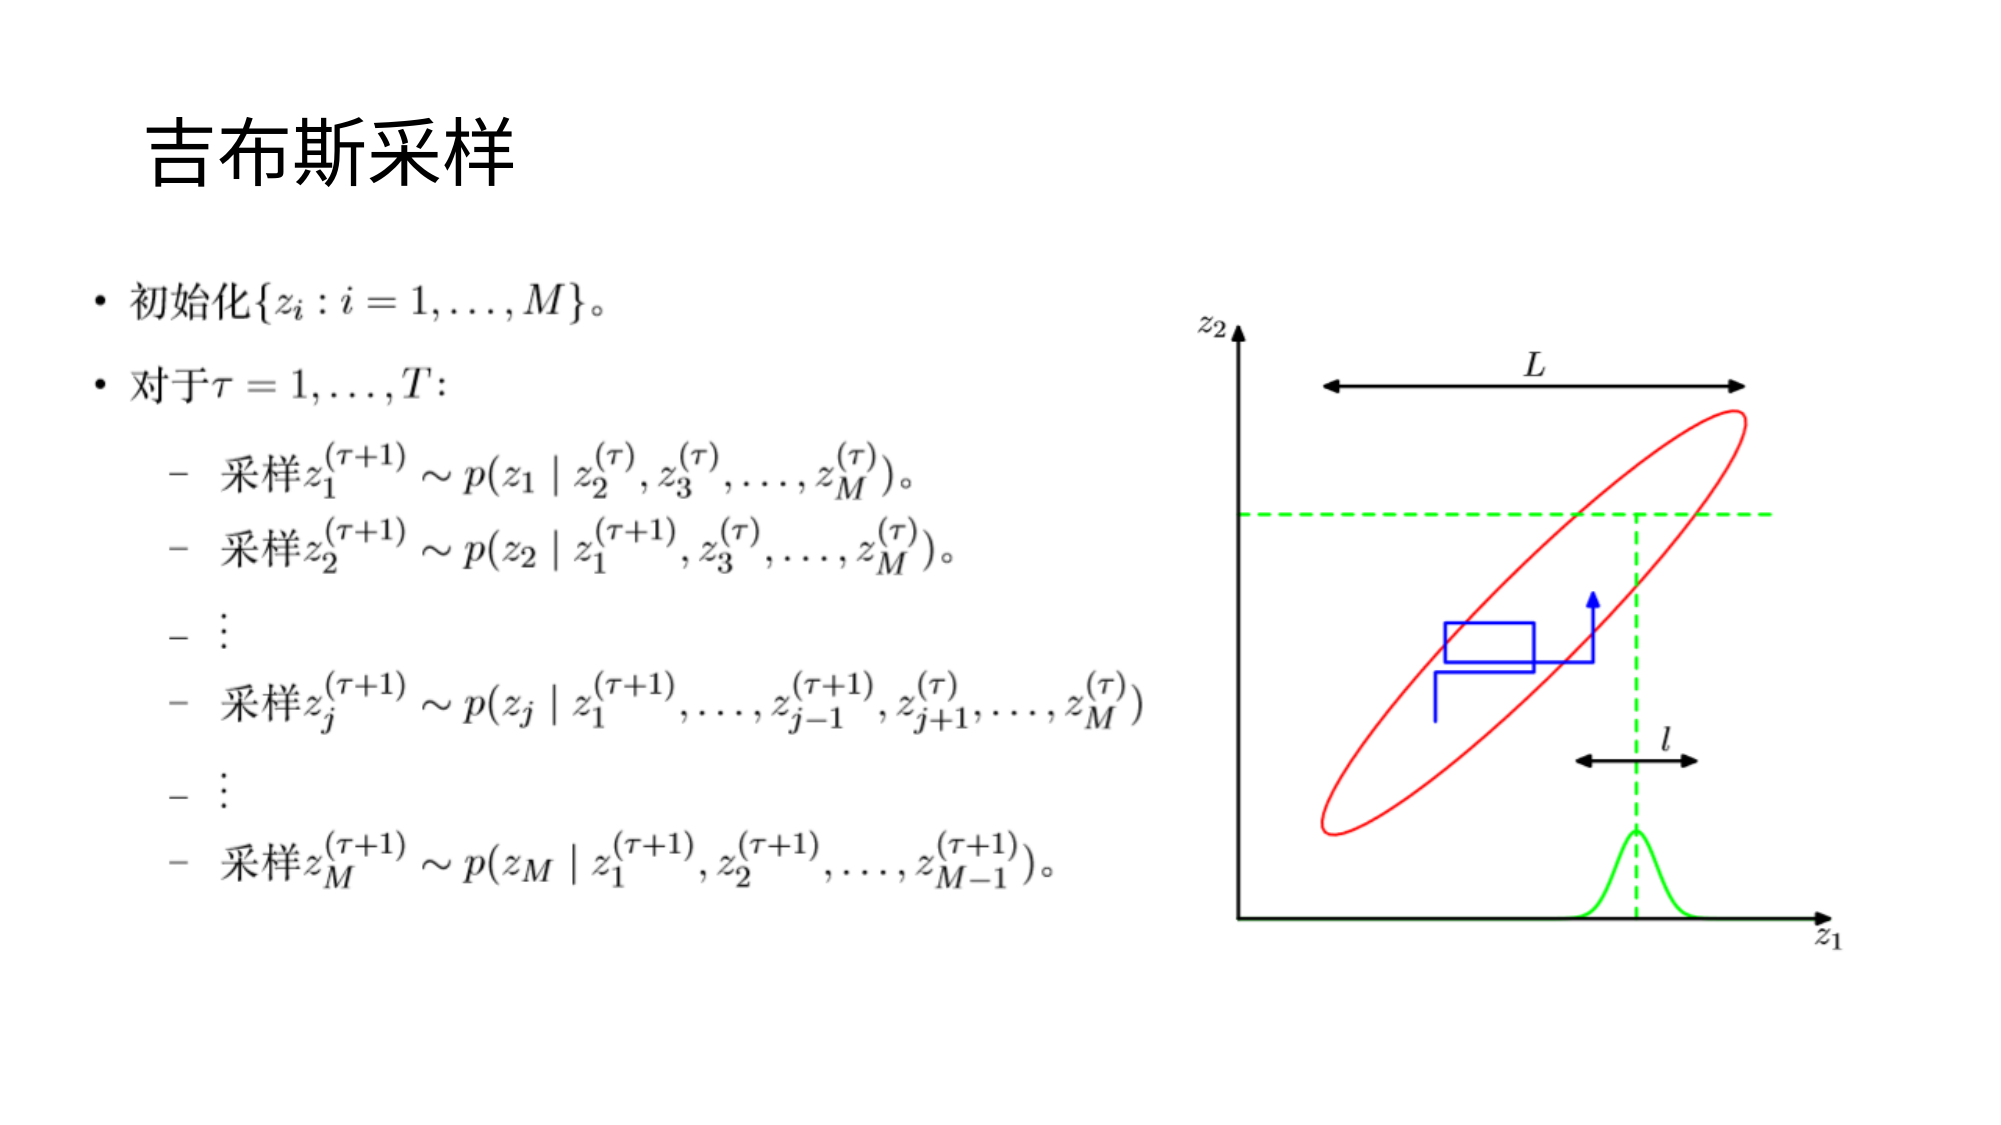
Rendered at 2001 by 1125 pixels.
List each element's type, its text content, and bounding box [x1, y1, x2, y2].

picture [1143, 230, 1960, 963]
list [71, 255, 1143, 922]
text_box 吉布斯采样 [127, 97, 944, 203]
